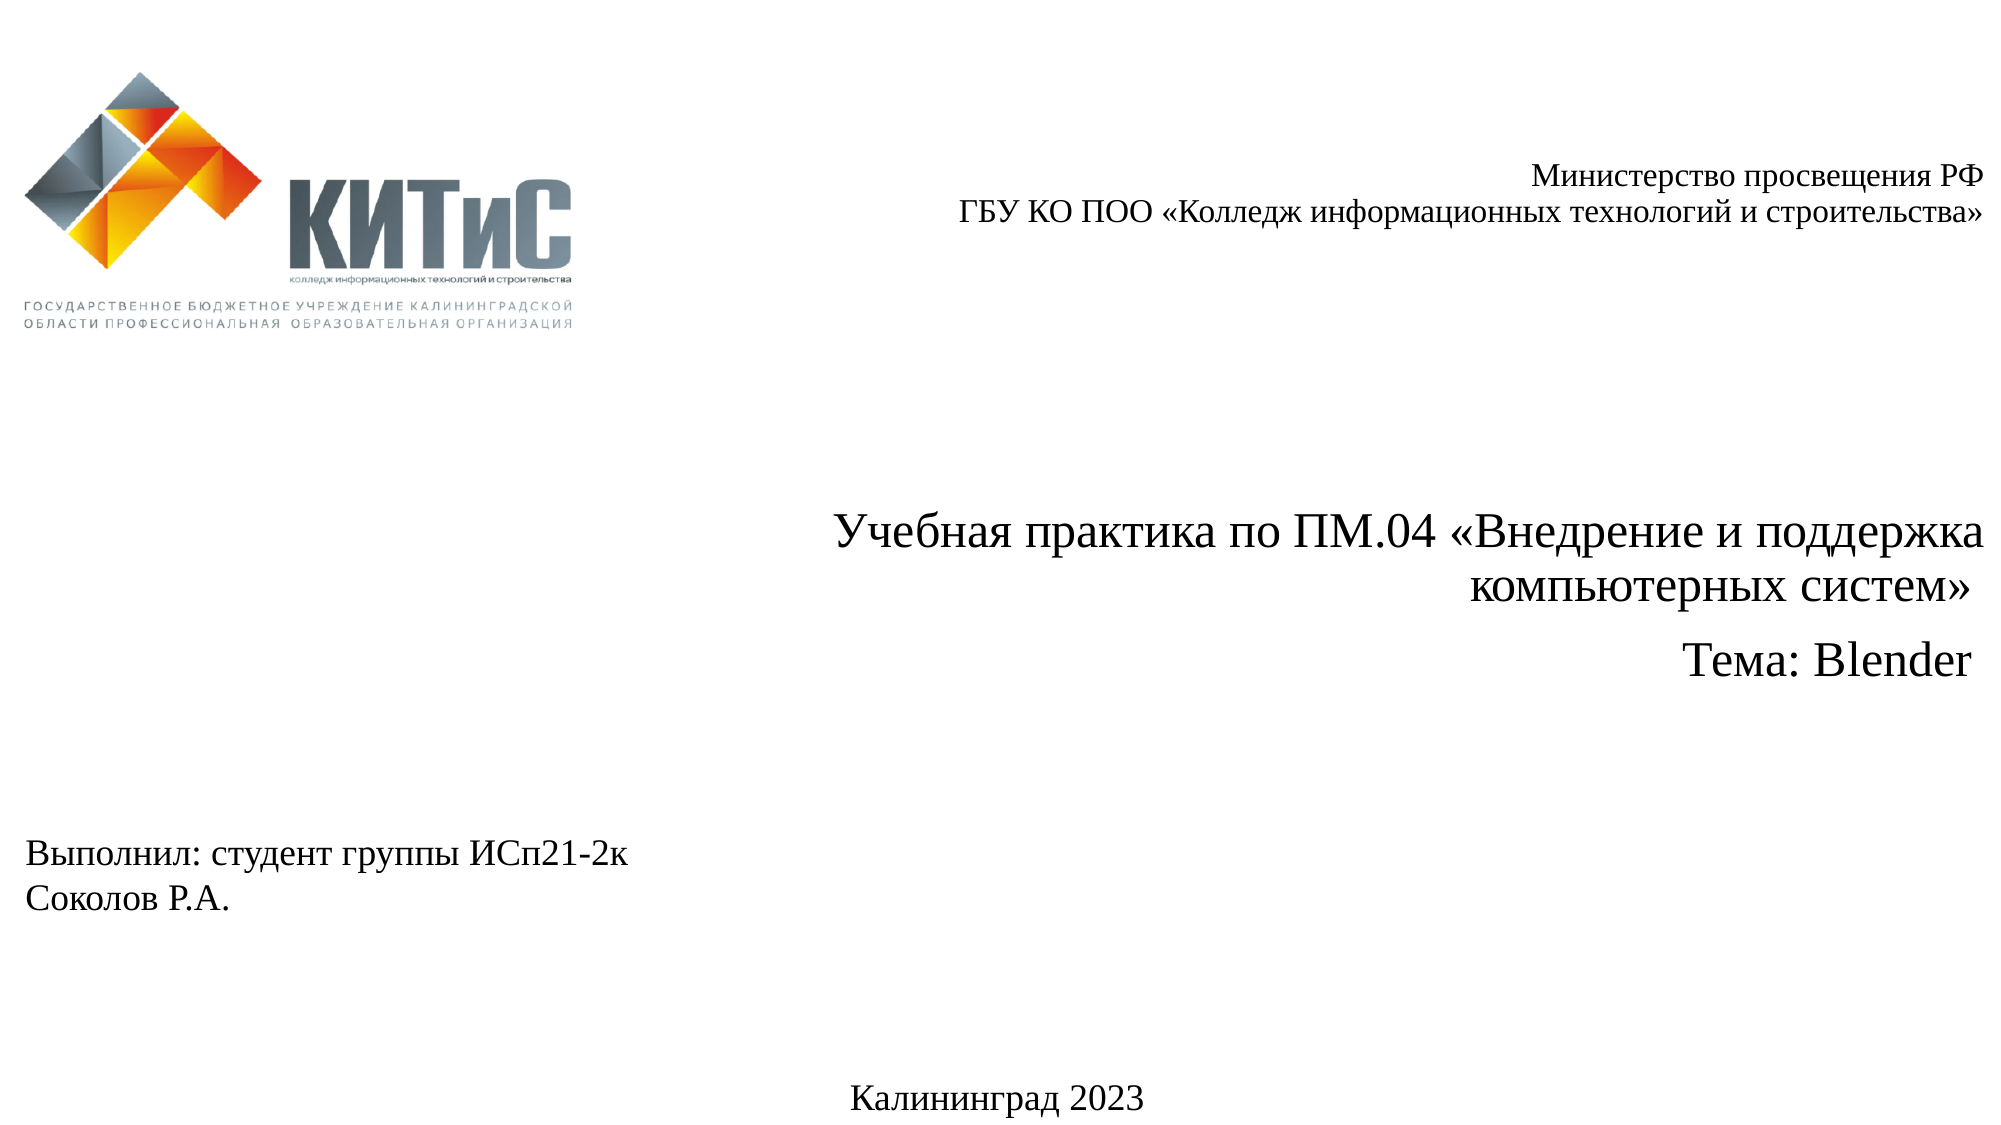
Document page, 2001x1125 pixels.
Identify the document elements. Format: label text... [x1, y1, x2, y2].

title Министерство просвещения РФ ГБУ КО ПОО «Колледж информационных технологий и строительства» [853, 45, 2000, 238]
subtitle Учебная практика по ПМ.04 «Внедрение и поддержка компьютерных систем» Тема: Blender [736, 496, 2000, 724]
text_box Калининград 2023 [835, 1065, 1165, 1125]
text_box Выполнил: студент группы ИСп21-2к Соколов Р.А. [10, 820, 737, 926]
picture [10, 45, 590, 361]
